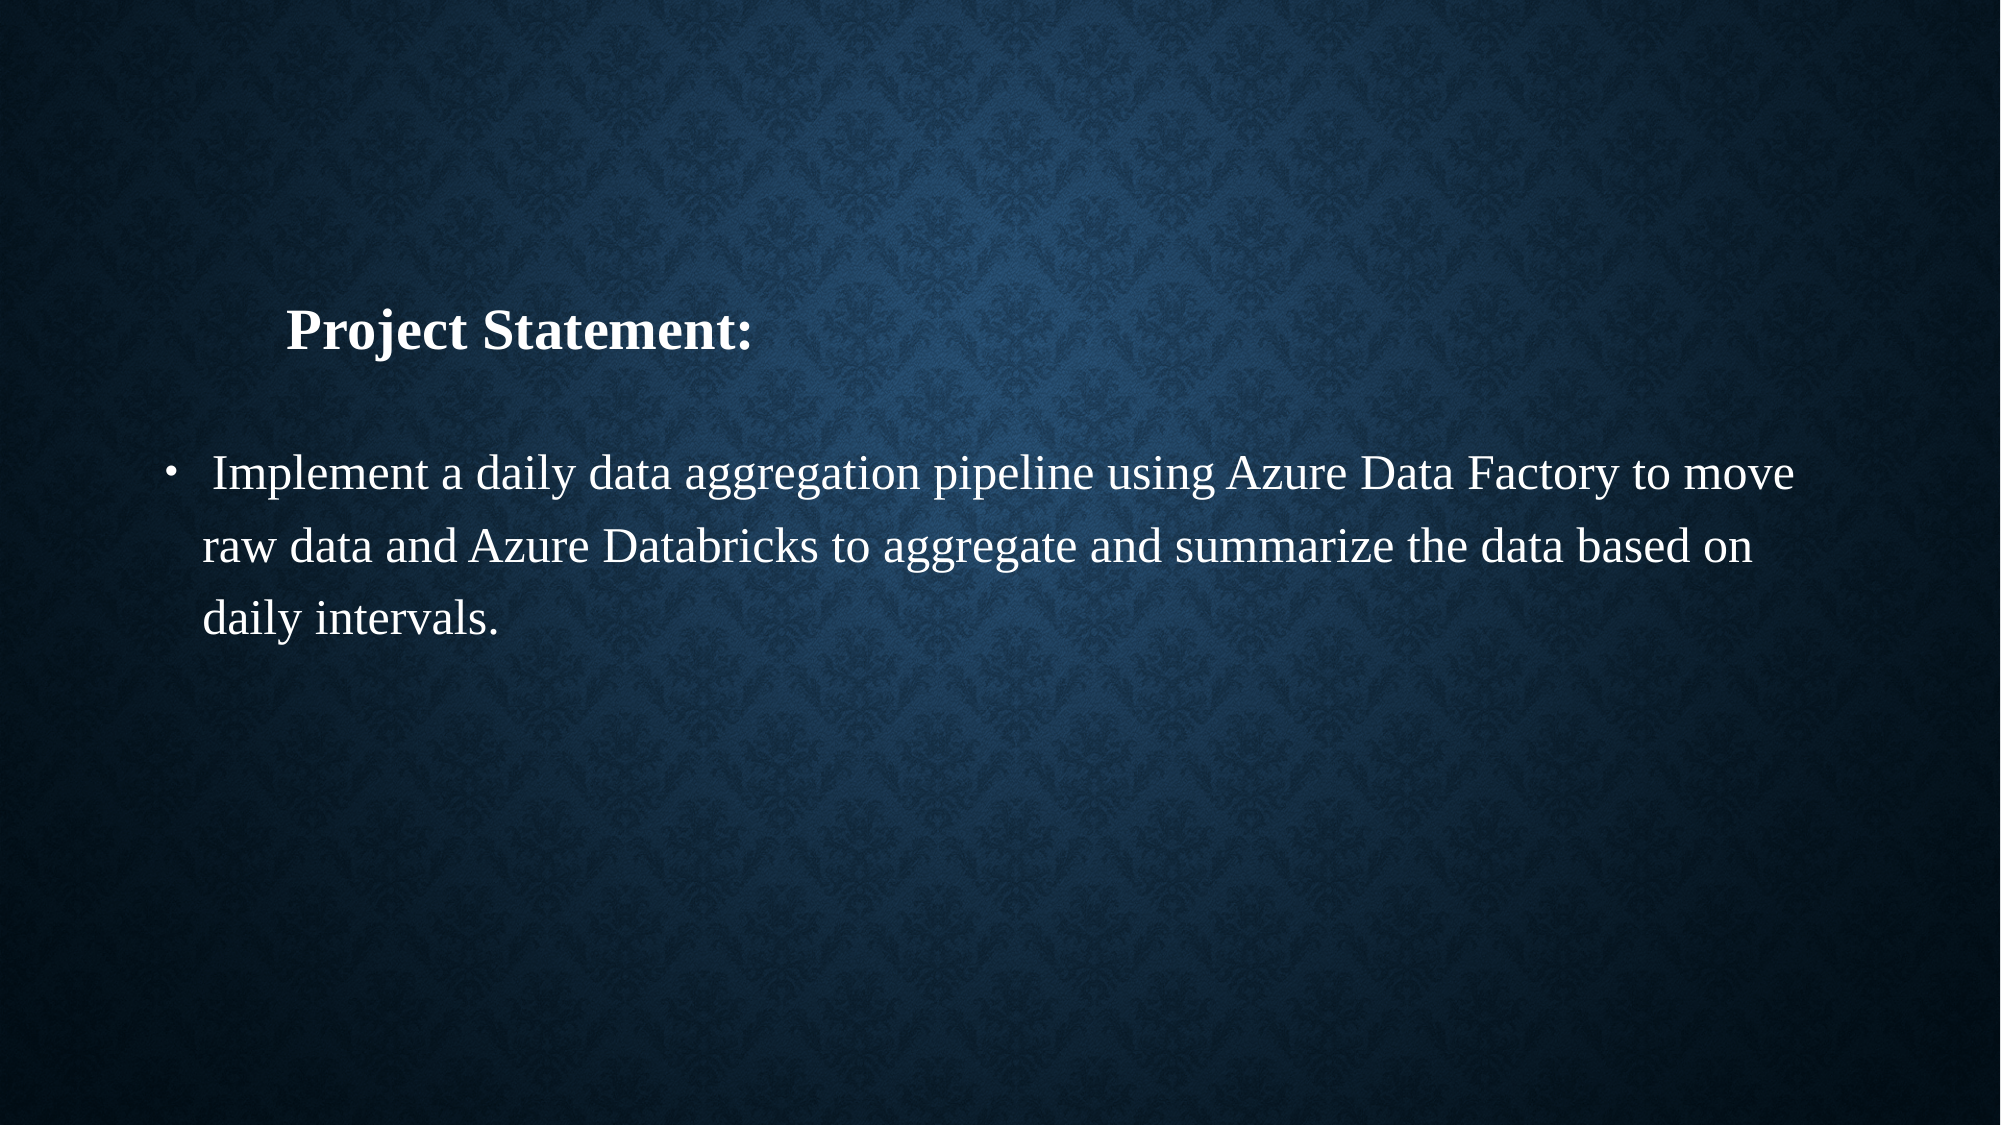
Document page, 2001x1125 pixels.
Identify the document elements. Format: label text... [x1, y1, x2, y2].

title Project Statement: [149, 291, 893, 420]
list Implement a daily data aggregation pipeline using Azure Data Factory to move raw data and Azure Databricks to aggregate and summarize the data based on daily intervals. [149, 420, 1849, 792]
